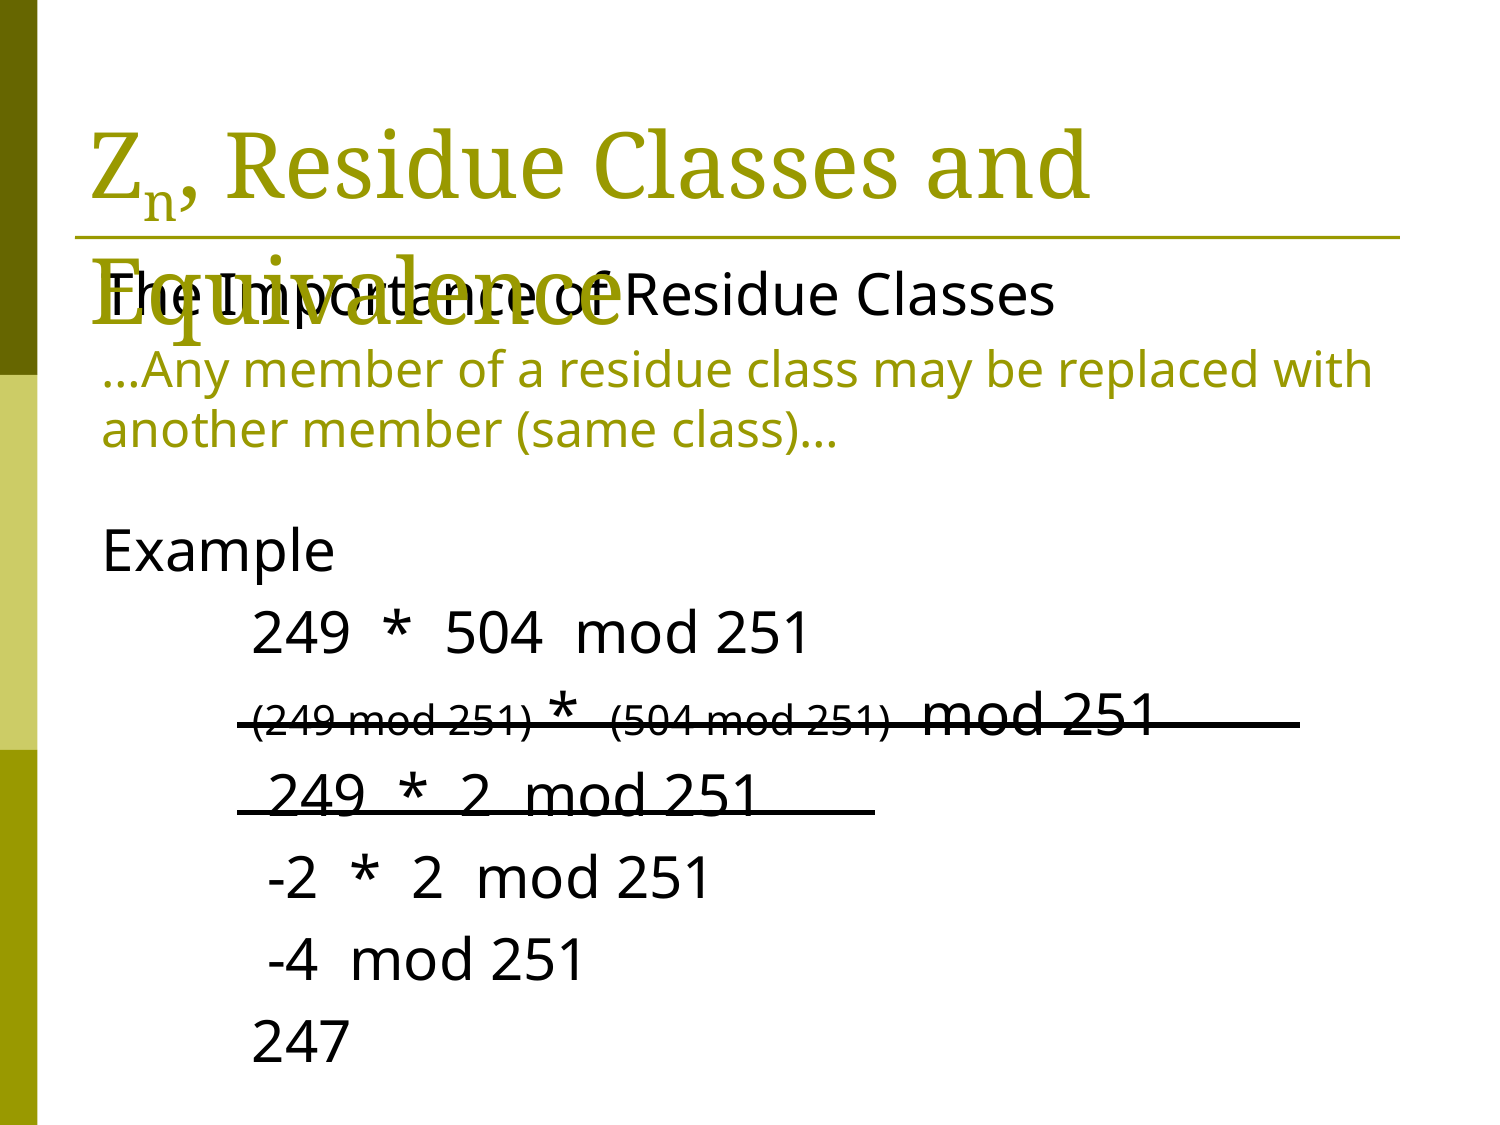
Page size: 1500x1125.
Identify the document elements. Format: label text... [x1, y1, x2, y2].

text_box The Importance of Residue Classes …Any member of a residue class may be replaced with another member (same class)… Example 249 * 504 mod 251 (249 mod 251) * (504 mod 251) mod 251 249 * 2 mod 251 -2 * 2 mod 251 -4 mod 251 247 [87, 249, 1450, 1083]
text_box Zn, Residue Classes and Equivalence [74, 99, 1425, 233]
